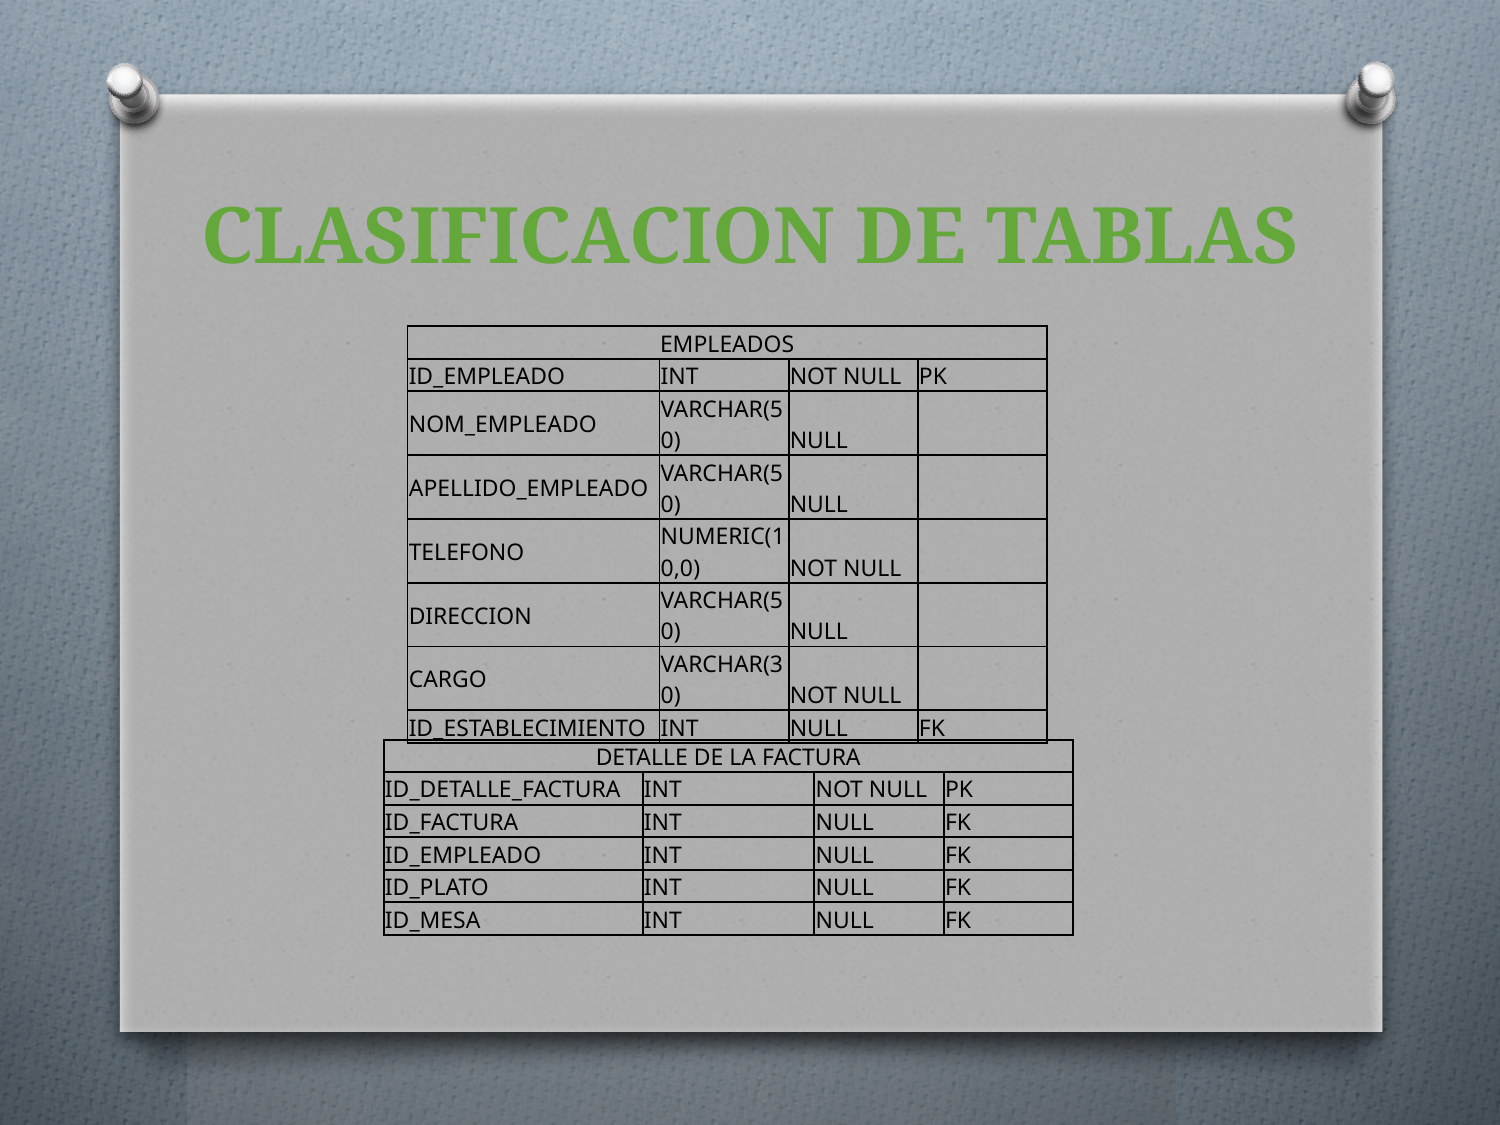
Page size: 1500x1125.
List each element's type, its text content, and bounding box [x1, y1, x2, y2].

table_cell INT [644, 871, 813, 901]
table_cell INT [660, 711, 788, 739]
table_header DETALLE DE LA FACTURA [385, 741, 1072, 771]
table_cell NOT NULL [790, 520, 917, 582]
table_cell NULL [815, 806, 943, 836]
table_cell CARGO [408, 647, 659, 709]
table_cell FK [945, 806, 1072, 836]
table_cell FK [945, 903, 1072, 934]
table_cell FK [945, 871, 1072, 901]
table_cell NOT NULL [790, 360, 917, 390]
table_cell INT [644, 838, 813, 869]
table_cell NULL [815, 871, 943, 901]
table_cell [919, 520, 1046, 582]
table_cell DIRECCION [408, 584, 659, 646]
table_cell PK [945, 773, 1072, 804]
table_cell VARCHAR(50) [660, 456, 788, 518]
table_cell APELLIDO_EMPLEADO [408, 456, 659, 518]
table_cell NOM_EMPLEADO [408, 392, 659, 454]
table_cell ID_MESA [385, 903, 642, 934]
table_cell ID_EMPLEADO [385, 838, 642, 869]
table_cell NULL [790, 584, 917, 646]
table_cell INT [644, 773, 813, 804]
table_cell [919, 392, 1046, 454]
table_cell INT [660, 360, 788, 390]
table_cell INT [644, 903, 813, 934]
table_cell ID_EMPLEADO [408, 360, 659, 390]
table_cell NOT NULL [790, 647, 917, 709]
table_header EMPLEADOS [408, 332, 1046, 358]
table_cell ID_FACTURA [385, 806, 642, 836]
title CLASIFICACION DE TABLAS [179, 134, 1323, 332]
table_cell NULL [815, 903, 943, 934]
table_cell ID_DETALLE_FACTURA [385, 773, 642, 804]
table_cell PK [919, 360, 1046, 390]
table_cell [919, 584, 1046, 646]
table_cell FK [945, 838, 1072, 869]
table_cell TELEFONO [408, 520, 659, 582]
table_cell NULL [815, 838, 943, 869]
table_cell VARCHAR(50) [660, 392, 788, 454]
table_cell FK [919, 711, 1046, 739]
table_cell ID_PLATO [385, 871, 642, 901]
table_cell VARCHAR(50) [660, 584, 788, 646]
table_cell [919, 647, 1046, 709]
table_cell VARCHAR(30) [660, 647, 788, 709]
table_cell NULL [790, 711, 917, 739]
picture [1317, 35, 1439, 156]
table_cell ID_ESTABLECIMIENTO [408, 711, 659, 739]
picture [75, 29, 198, 153]
table_cell NUMERIC(10,0) [660, 520, 788, 582]
table_cell NOT NULL [815, 773, 943, 804]
table_cell NULL [790, 392, 917, 454]
table_cell NULL [790, 456, 917, 518]
table_cell [919, 456, 1046, 518]
table_cell INT [644, 806, 813, 836]
